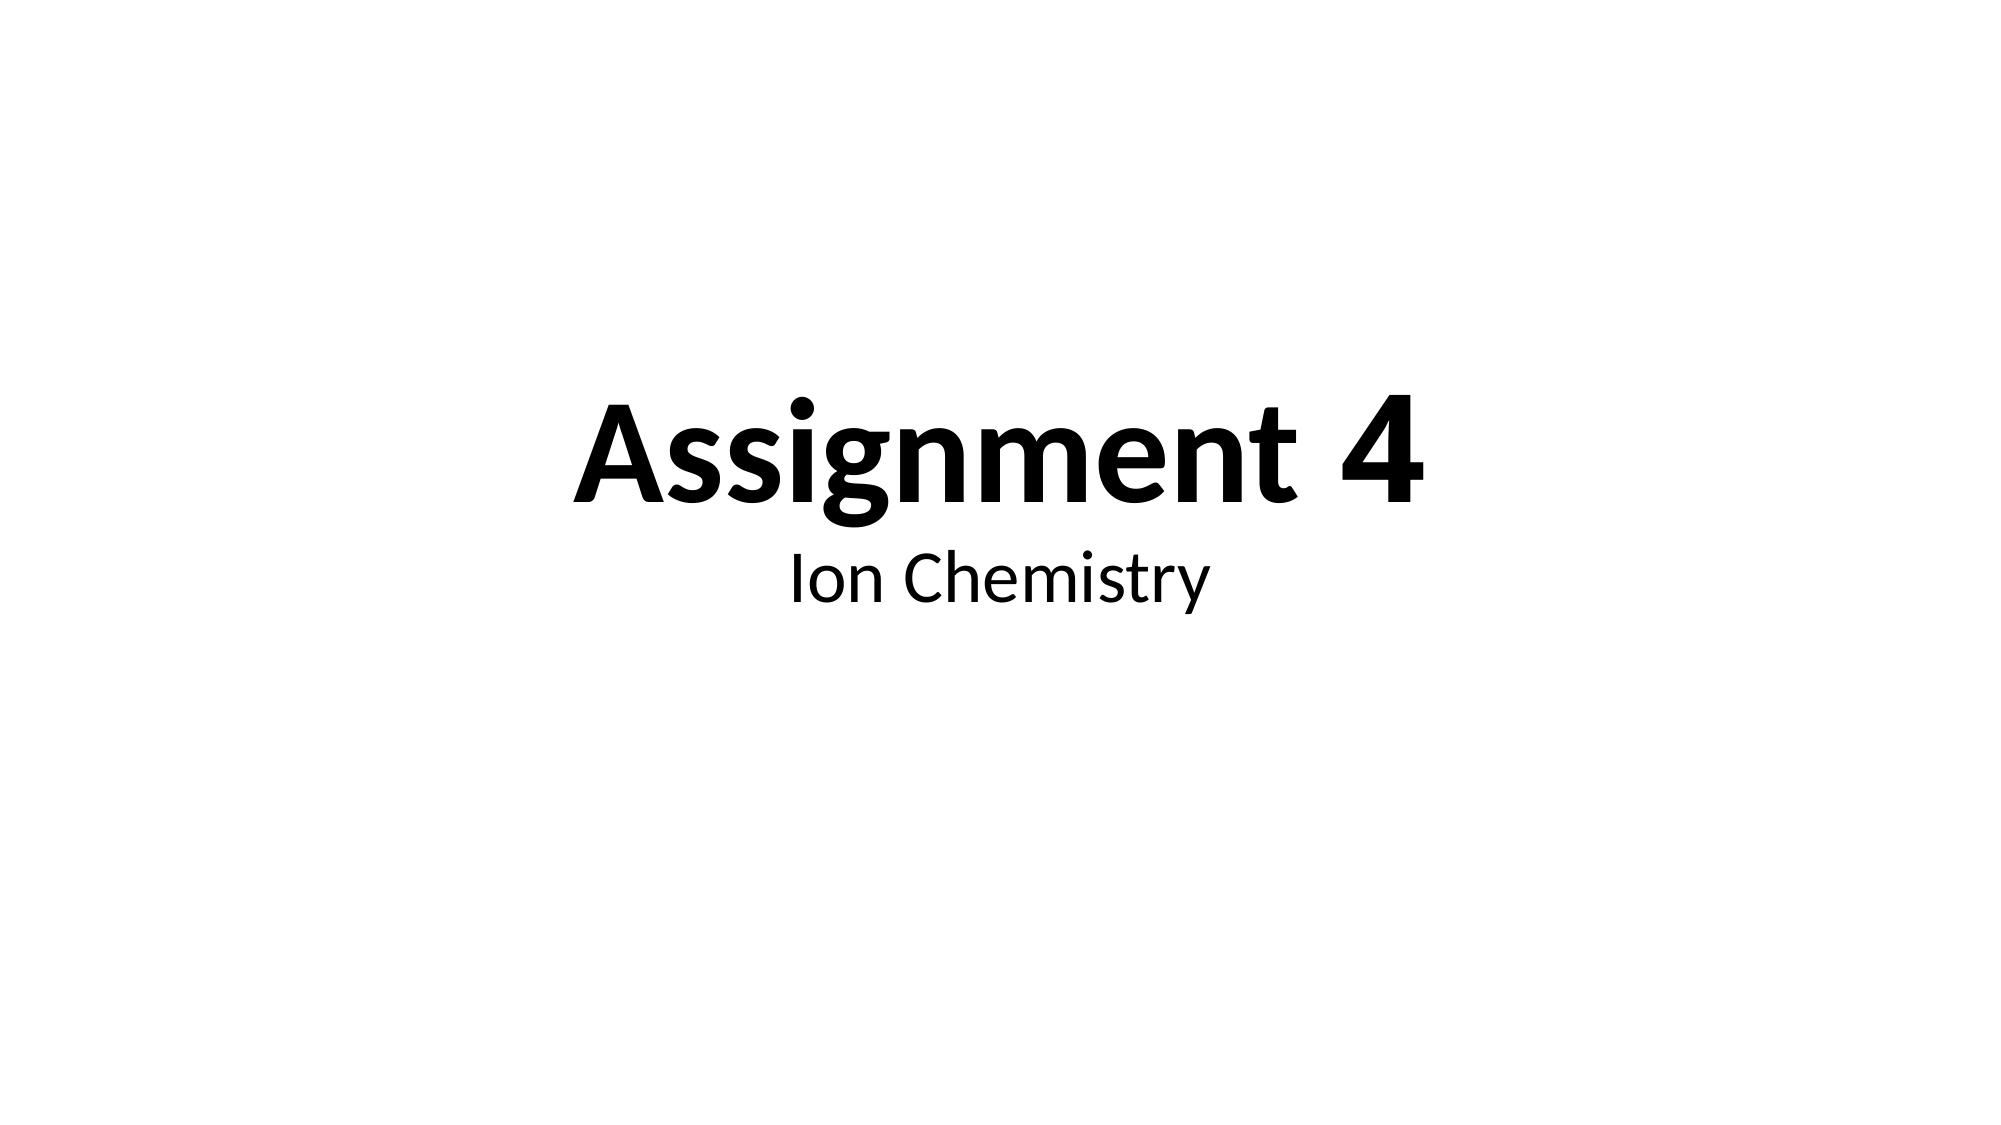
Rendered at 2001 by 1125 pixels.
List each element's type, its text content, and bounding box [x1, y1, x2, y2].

title Assignment 4 [137, 345, 1863, 563]
text_box Ion Chemistry [426, 520, 1574, 626]
